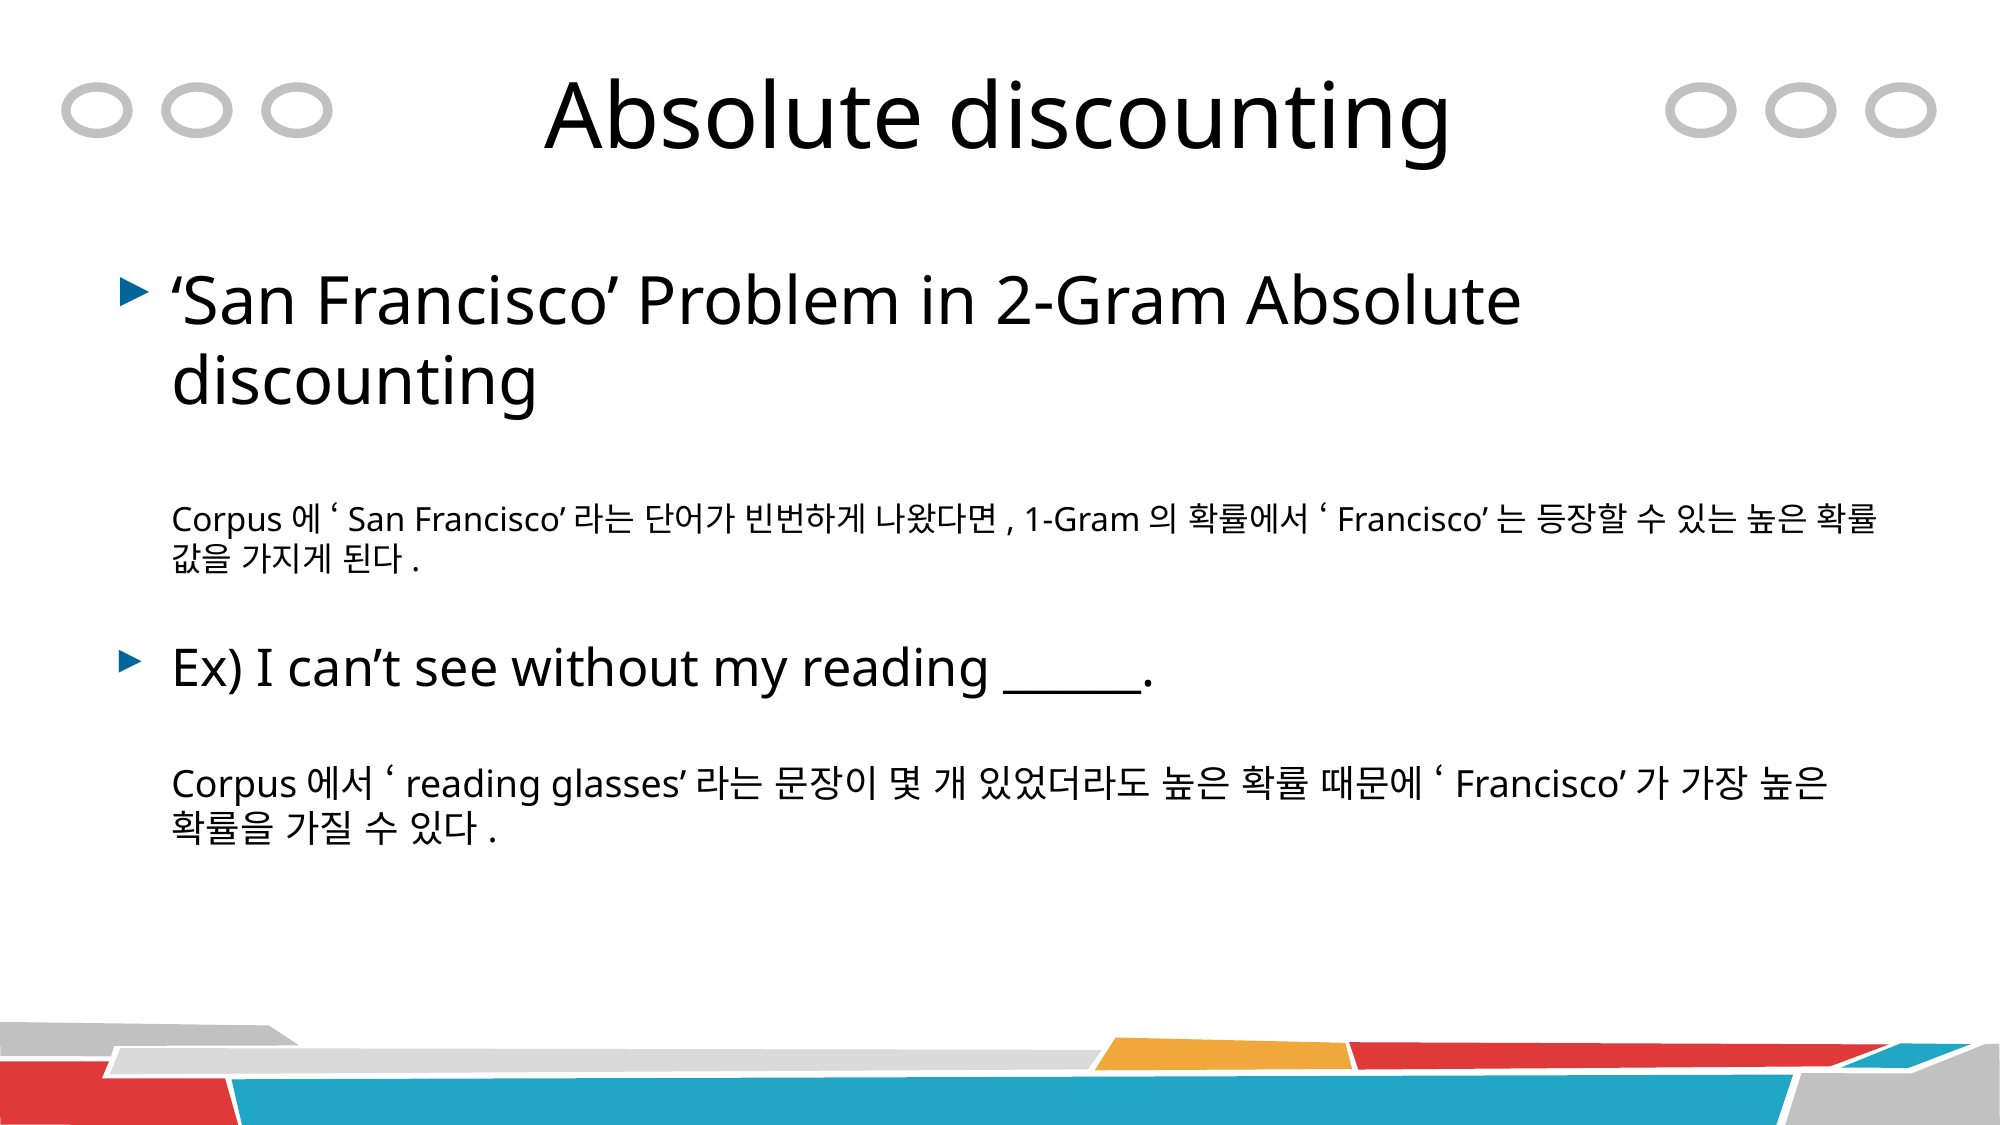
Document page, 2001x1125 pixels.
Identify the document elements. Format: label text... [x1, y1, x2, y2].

title Absolute discounting [350, 18, 1650, 206]
list ‘San Francisco’ Problem in 2-Gram Absolute discounting Corpus에 ‘San Francisco’라는 단어가 빈번하게 나왔다면, 1-Gram의 확률에서 ‘Francisco’는 등장할 수 있는 높은 확률 값을 가지게 된다. Ex) I can’t see without my reading ______. Corpus에서 ‘reading glasses’라는 문장이 몇 개 있었더라도 높은 확률 때문에 ‘Francisco’가 가장 높은 확률을 가질 수 있다. [99, 250, 1900, 1005]
